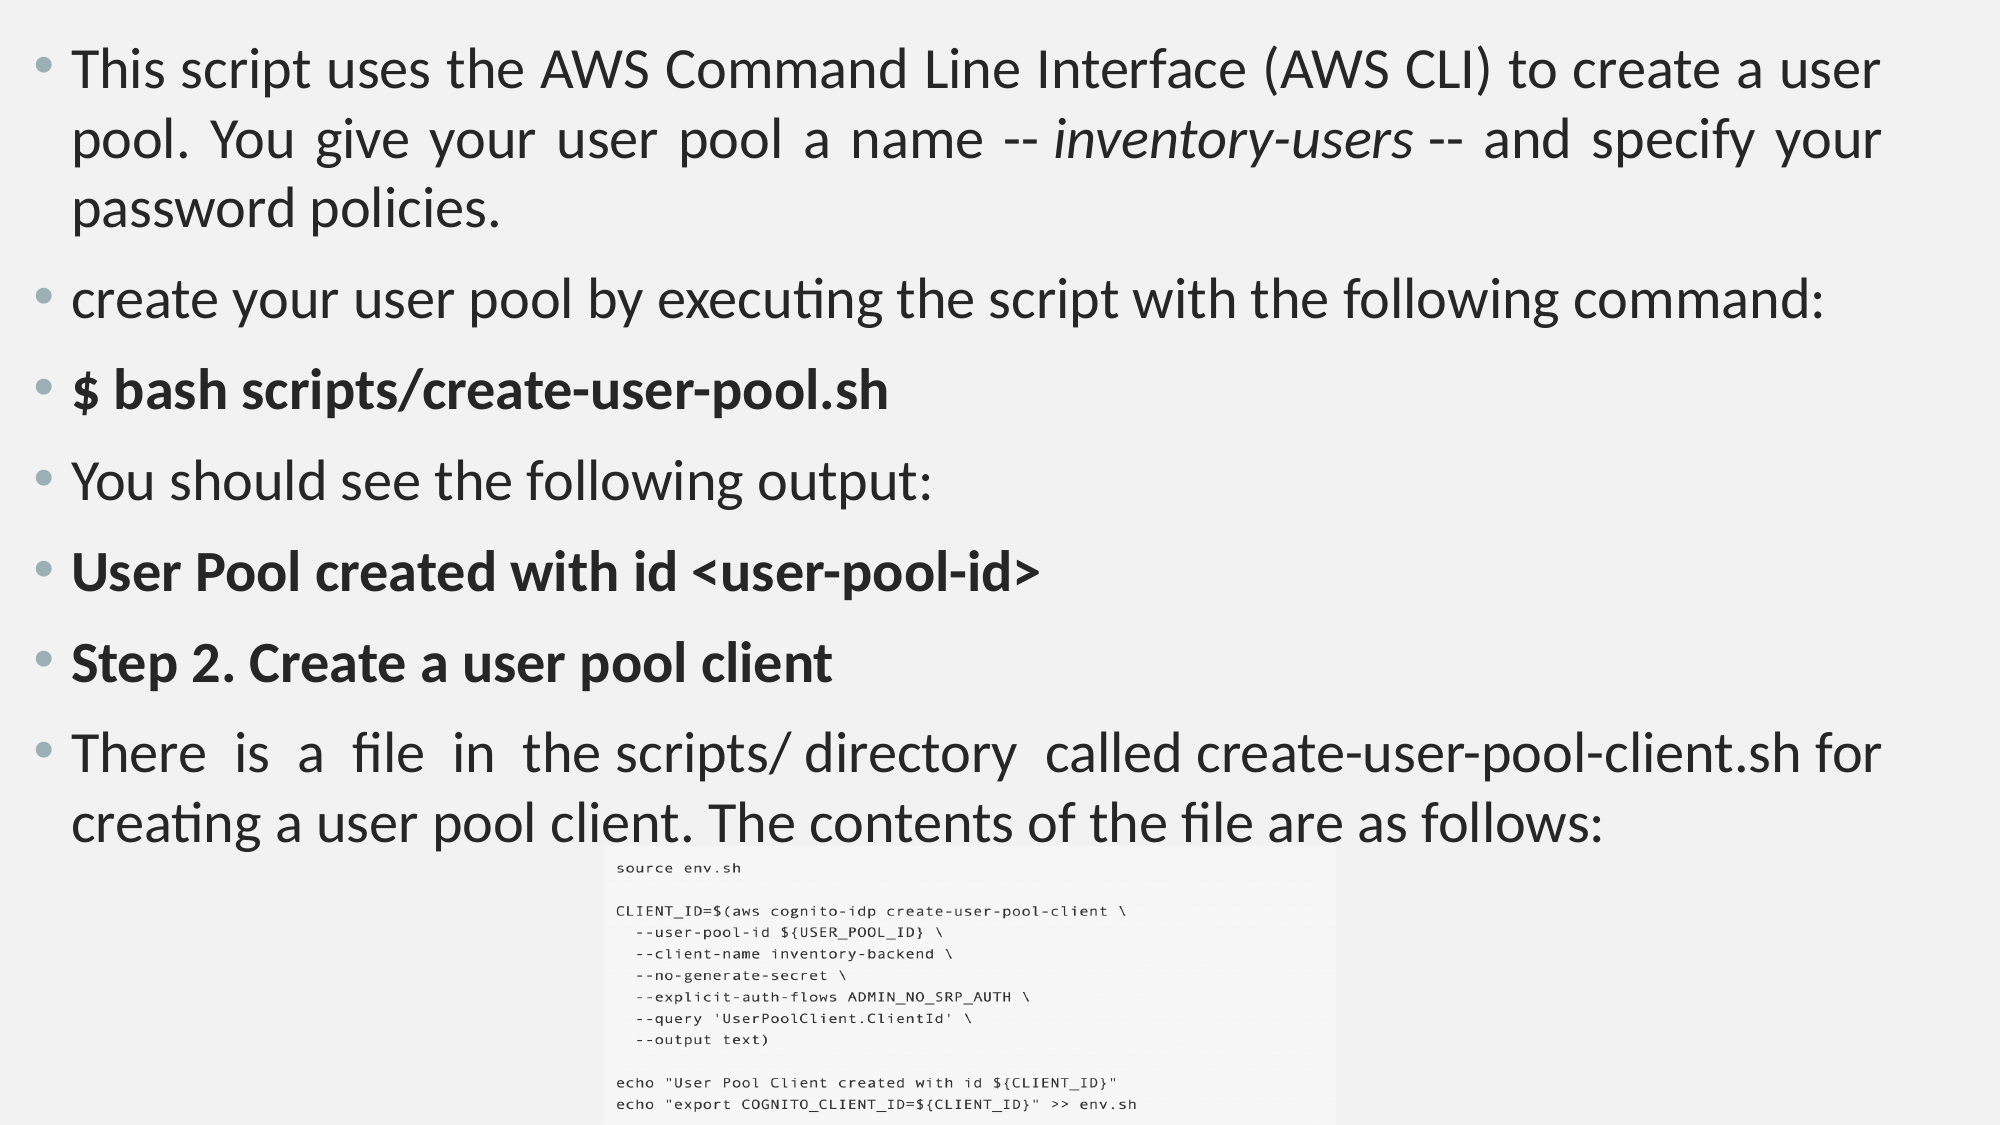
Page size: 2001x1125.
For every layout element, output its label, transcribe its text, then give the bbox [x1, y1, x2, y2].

list This script uses the AWS Command Line Interface (AWS CLI) to create a user pool. You give your user pool a name -- inventory-users -- and specify your password policies. create your user pool by executing the script with the following command: $ bash scripts/create-user-pool.sh You should see the following output: User Pool created with id <user-pool-id> Step 2. Create a user pool client There is a file in the scripts/ directory called create-user-pool-client.sh for creating a user pool client. The contents of the file are as follows: [18, 22, 1899, 1125]
picture [604, 846, 1336, 1125]
